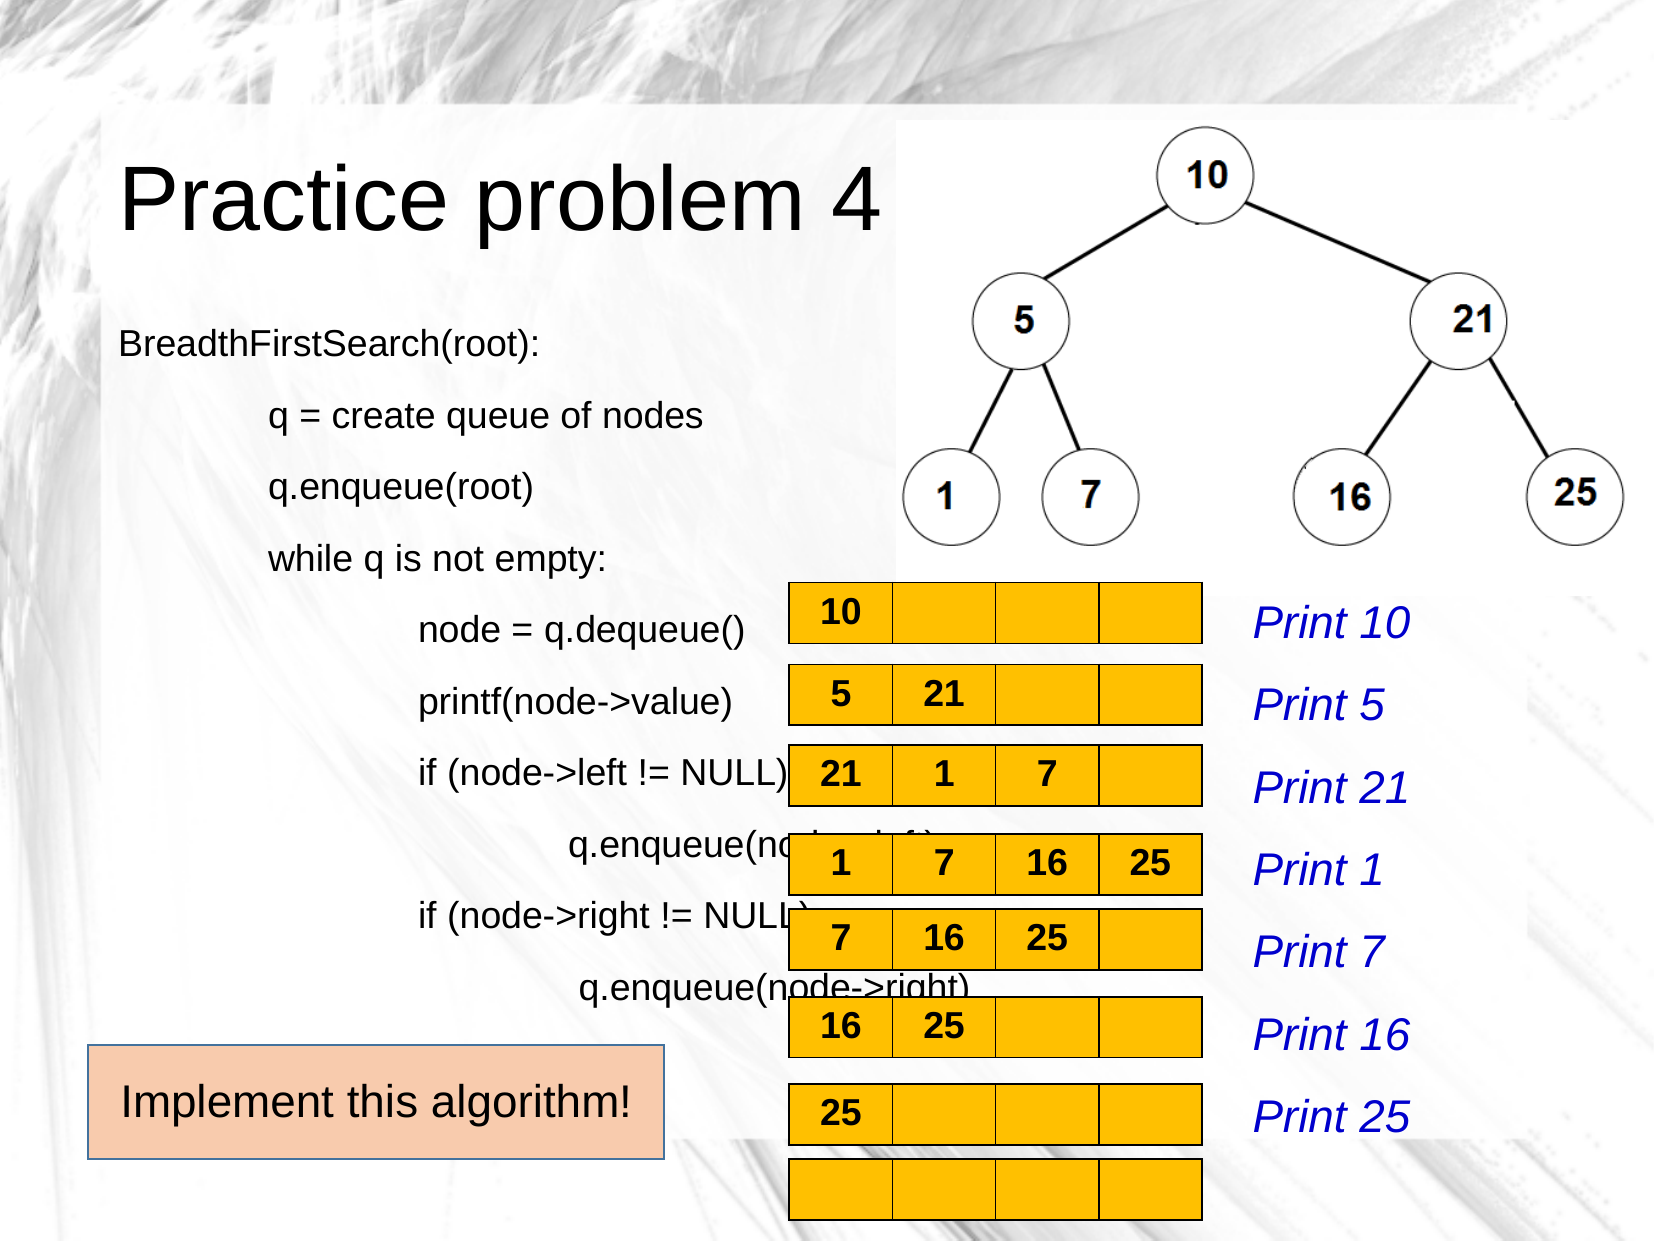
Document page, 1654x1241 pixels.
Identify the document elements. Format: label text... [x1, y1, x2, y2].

list BreadthFirstSearch(root): q = create queue of nodes q.enqueue(root) while q is not empty: node = q.dequeue() printf(node->value) if (node->left != NULL) q.enqueue(node->left) if (node->right != NULL) q.enqueue(node->right) [118, 319, 1237, 1109]
table_header 7 [893, 835, 995, 894]
table_header [1100, 665, 1201, 724]
picture [0, 0, 1654, 1241]
table_header 16 [996, 835, 1098, 894]
table_header [893, 1160, 995, 1219]
table_header [996, 665, 1098, 724]
table_header 1 [893, 746, 995, 805]
table_header [996, 596, 1098, 643]
table_header 16 [893, 910, 995, 969]
table_header 7 [996, 746, 1098, 805]
table_header [1100, 1160, 1201, 1219]
table_header [996, 1085, 1098, 1144]
table_header 5 [790, 665, 892, 724]
table_header 7 [790, 910, 892, 969]
table_header [1100, 1085, 1201, 1144]
table_header 16 [790, 998, 892, 1057]
table_header 25 [790, 1085, 892, 1144]
table_header [893, 1085, 995, 1144]
table_header [1100, 746, 1201, 805]
table_header 10 [790, 583, 892, 643]
text_box Print 10 Print 5 Print 21 Print 1 Print 7 Print 16 Print 25 [1237, 557, 1654, 1150]
table_header 25 [893, 998, 995, 1057]
table_header 21 [790, 746, 892, 805]
title Practice problem 4 [118, 93, 1506, 299]
table_header 25 [996, 910, 1098, 969]
table_header [996, 1160, 1098, 1219]
table_header 1 [790, 835, 892, 894]
table_header [996, 998, 1098, 1057]
text_box Implement this algorithm! [88, 1045, 665, 1160]
table_header [1100, 998, 1201, 1057]
table_header [893, 583, 995, 643]
table_header 25 [1100, 835, 1201, 894]
table_header [790, 1160, 892, 1219]
table_header [1100, 910, 1201, 969]
table_header 21 [893, 665, 995, 724]
table_header [1100, 596, 1201, 643]
